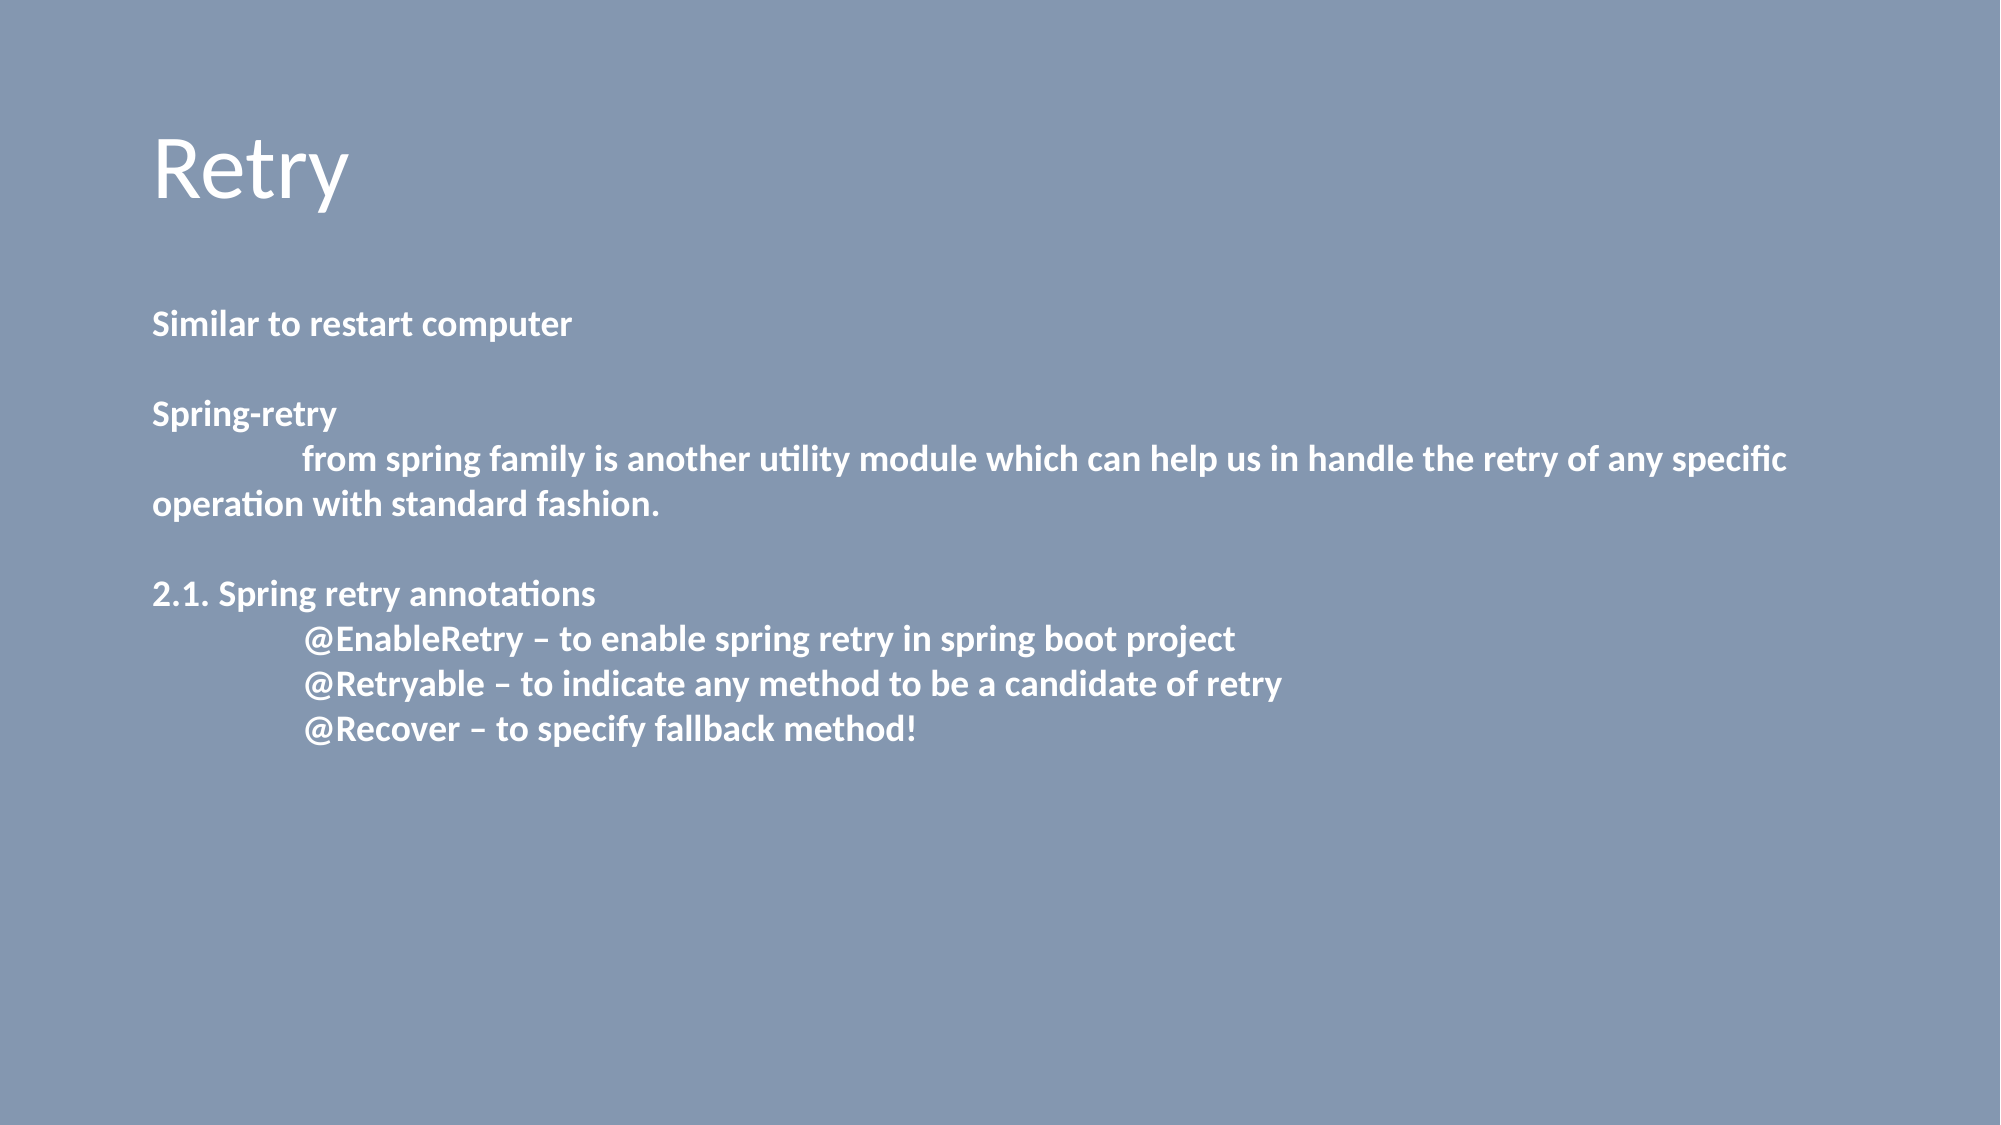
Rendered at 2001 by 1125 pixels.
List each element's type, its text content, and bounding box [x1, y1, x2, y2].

text_box Similar to restart computer Spring-retry from spring family is another utility module which can help us in handle the retry of any specific operation with standard fashion. 2.1. Spring retry annotations @EnableRetry – to enable spring retry in spring boot project @Retryable – to indicate any method to be a candidate of retry @Recover – to specify fallback method! [137, 291, 1863, 757]
title Retry [137, 59, 1959, 278]
